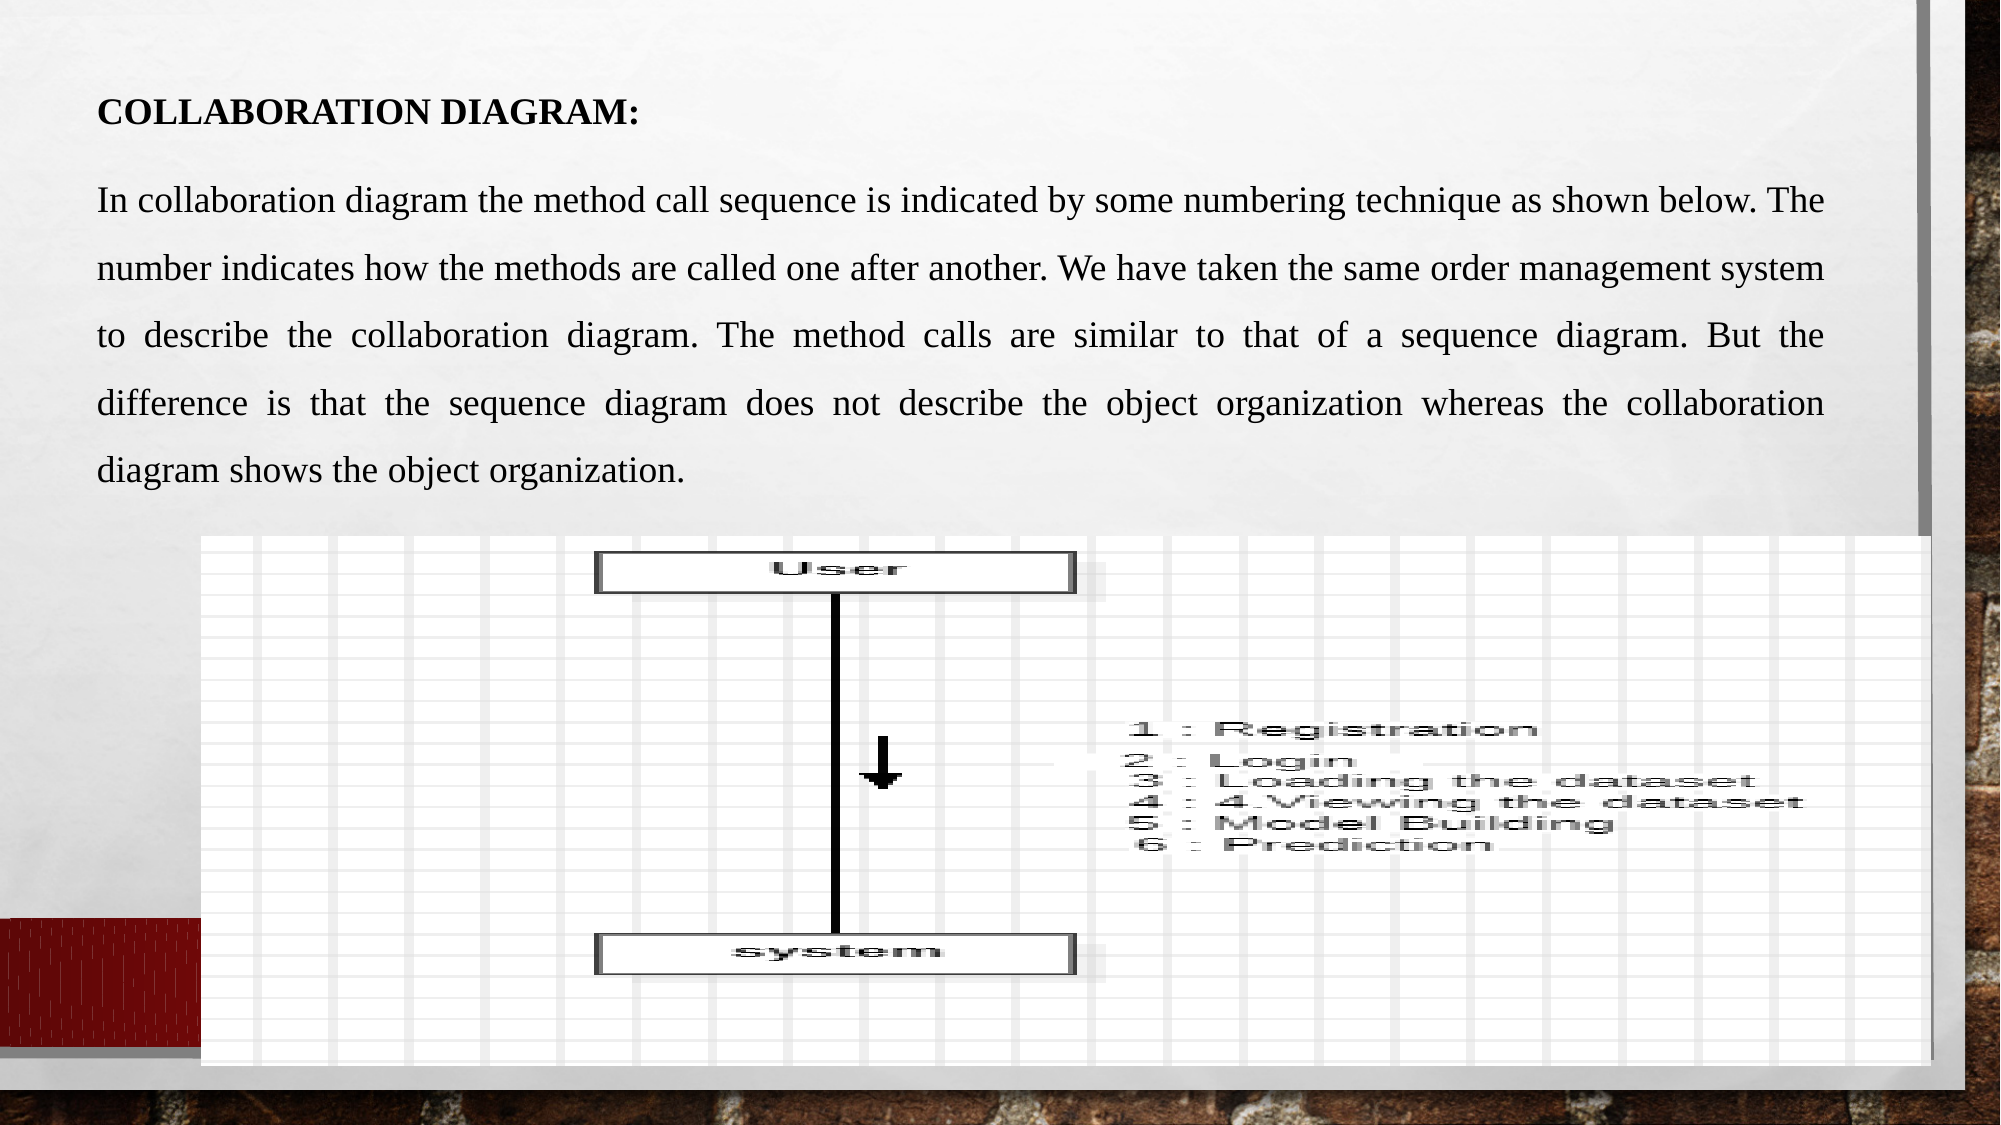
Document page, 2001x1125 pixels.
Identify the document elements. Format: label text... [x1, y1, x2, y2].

picture [0, 0, 2000, 1125]
text_box COLLABORATION DIAGRAM: In collaboration diagram the method call sequence is indicated by some numbering technique as shown below. The number indicates how the methods are called one after another. We have taken the same order management system to describe the collaboration diagram. The method calls are similar to that of a sequence diagram. But the difference is that the sequence diagram does not describe the object organization whereas the collaboration diagram shows the object organization. [82, 57, 1843, 498]
picture [201, 536, 1931, 1067]
